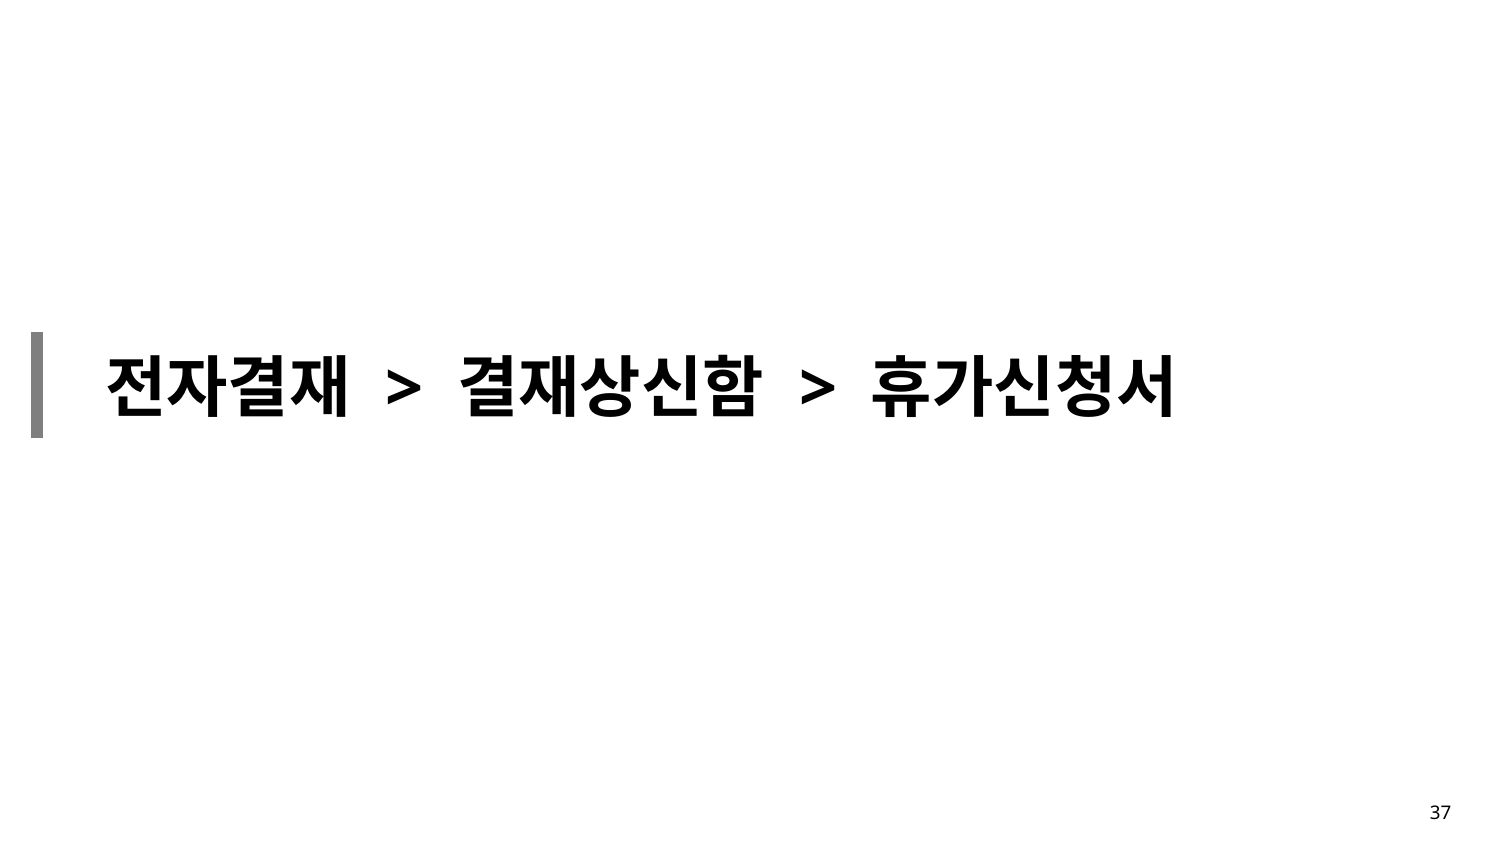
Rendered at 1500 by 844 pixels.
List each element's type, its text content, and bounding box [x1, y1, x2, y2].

title 전자결재 > 결재상신함 > 휴가신청서 [31, 333, 1353, 436]
